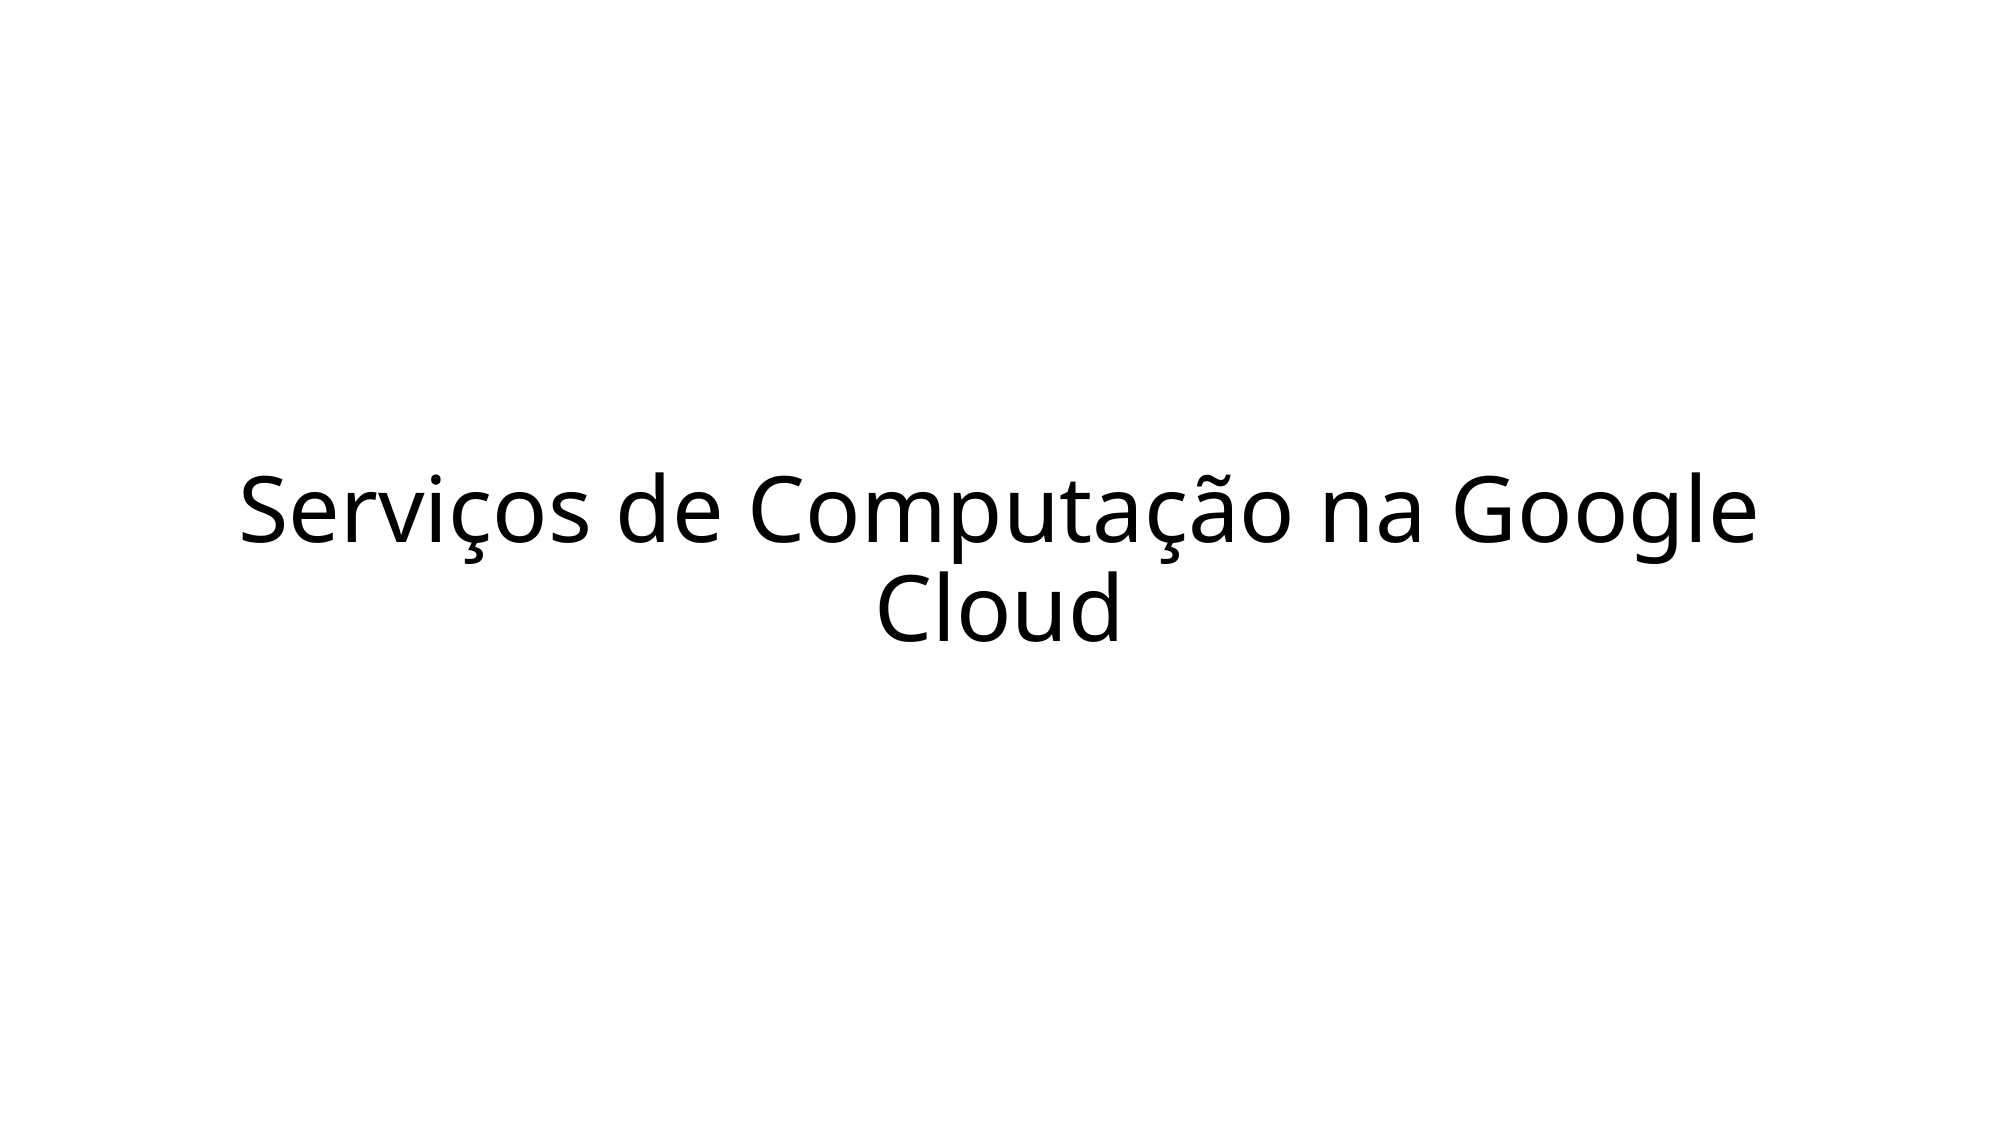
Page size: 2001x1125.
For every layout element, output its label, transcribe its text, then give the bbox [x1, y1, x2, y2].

title Serviços de Computação na Google Cloud [137, 453, 1863, 672]
